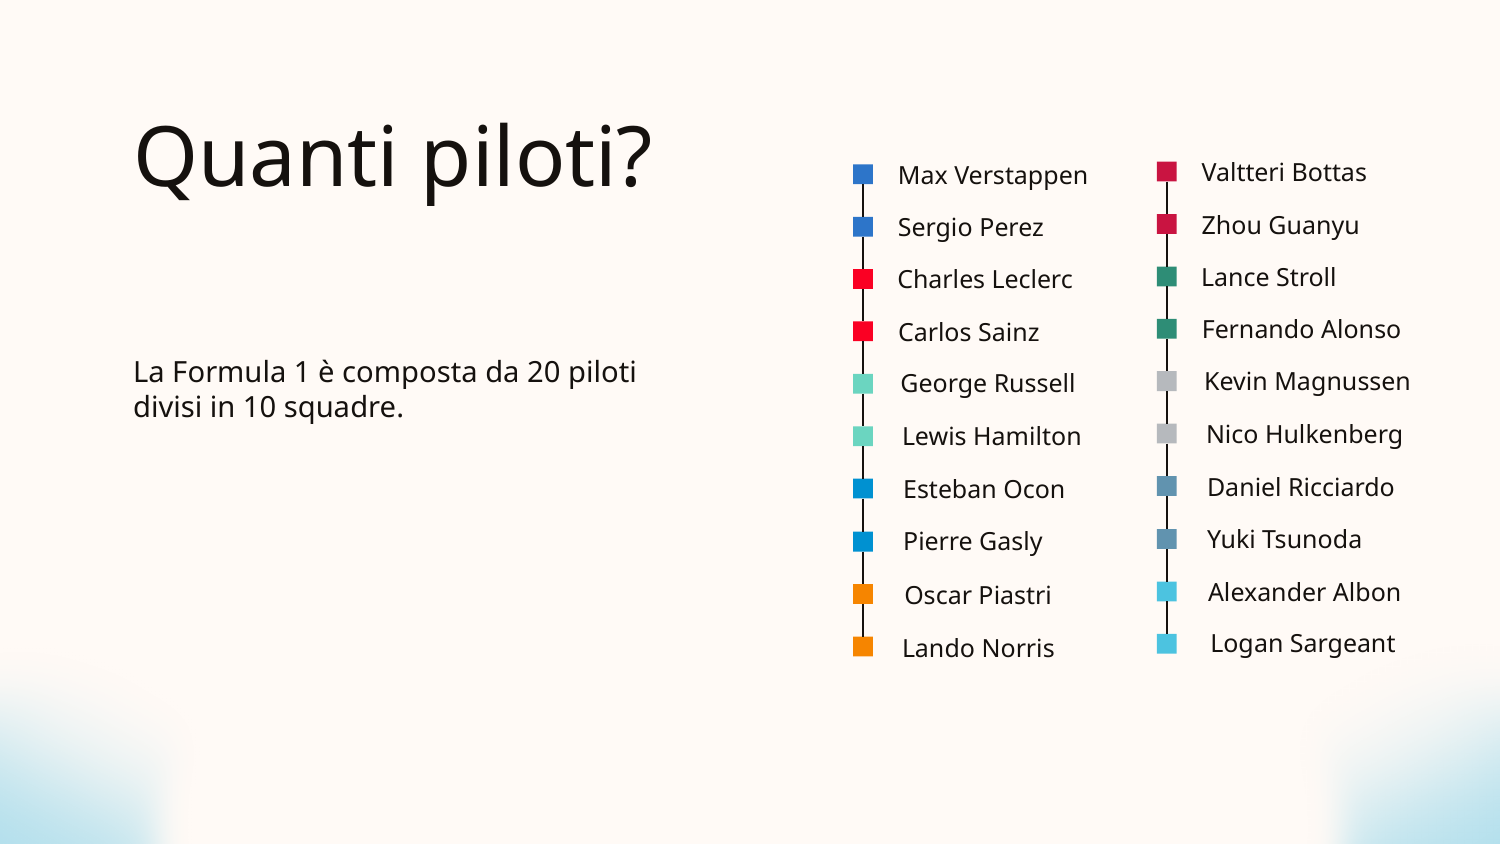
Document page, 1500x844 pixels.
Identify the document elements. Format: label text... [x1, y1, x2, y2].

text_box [852, 134, 1500, 685]
picture [0, 561, 286, 844]
title Quanti piloti? [118, 87, 1091, 293]
picture [1213, 685, 1500, 844]
text_box La Formula 1 è composta da 20 piloti divisi in 10 squadre. [118, 337, 706, 471]
